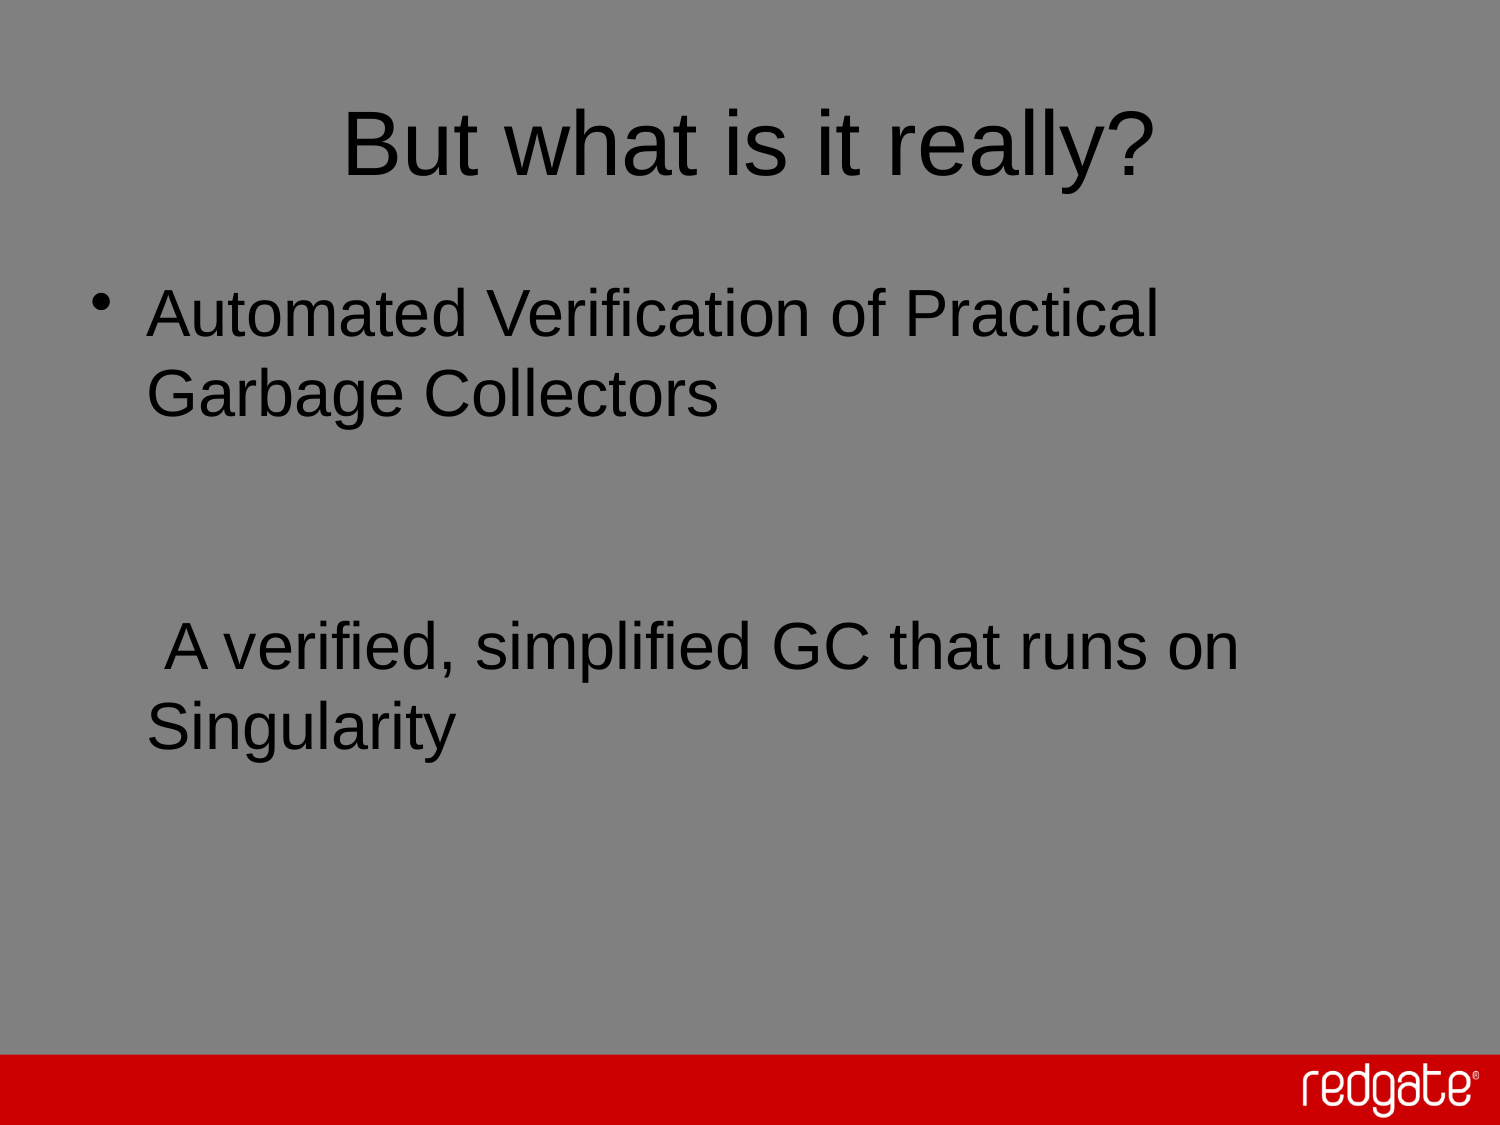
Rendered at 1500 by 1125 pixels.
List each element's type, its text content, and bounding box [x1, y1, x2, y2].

text_box [0, 1053, 1500, 1125]
title But what is it really? [74, 44, 1426, 233]
picture [1301, 1061, 1481, 1120]
list Automated Verification of Practical Garbage Collectors A verified, simplified GC that runs on Singularity [74, 262, 1426, 1006]
